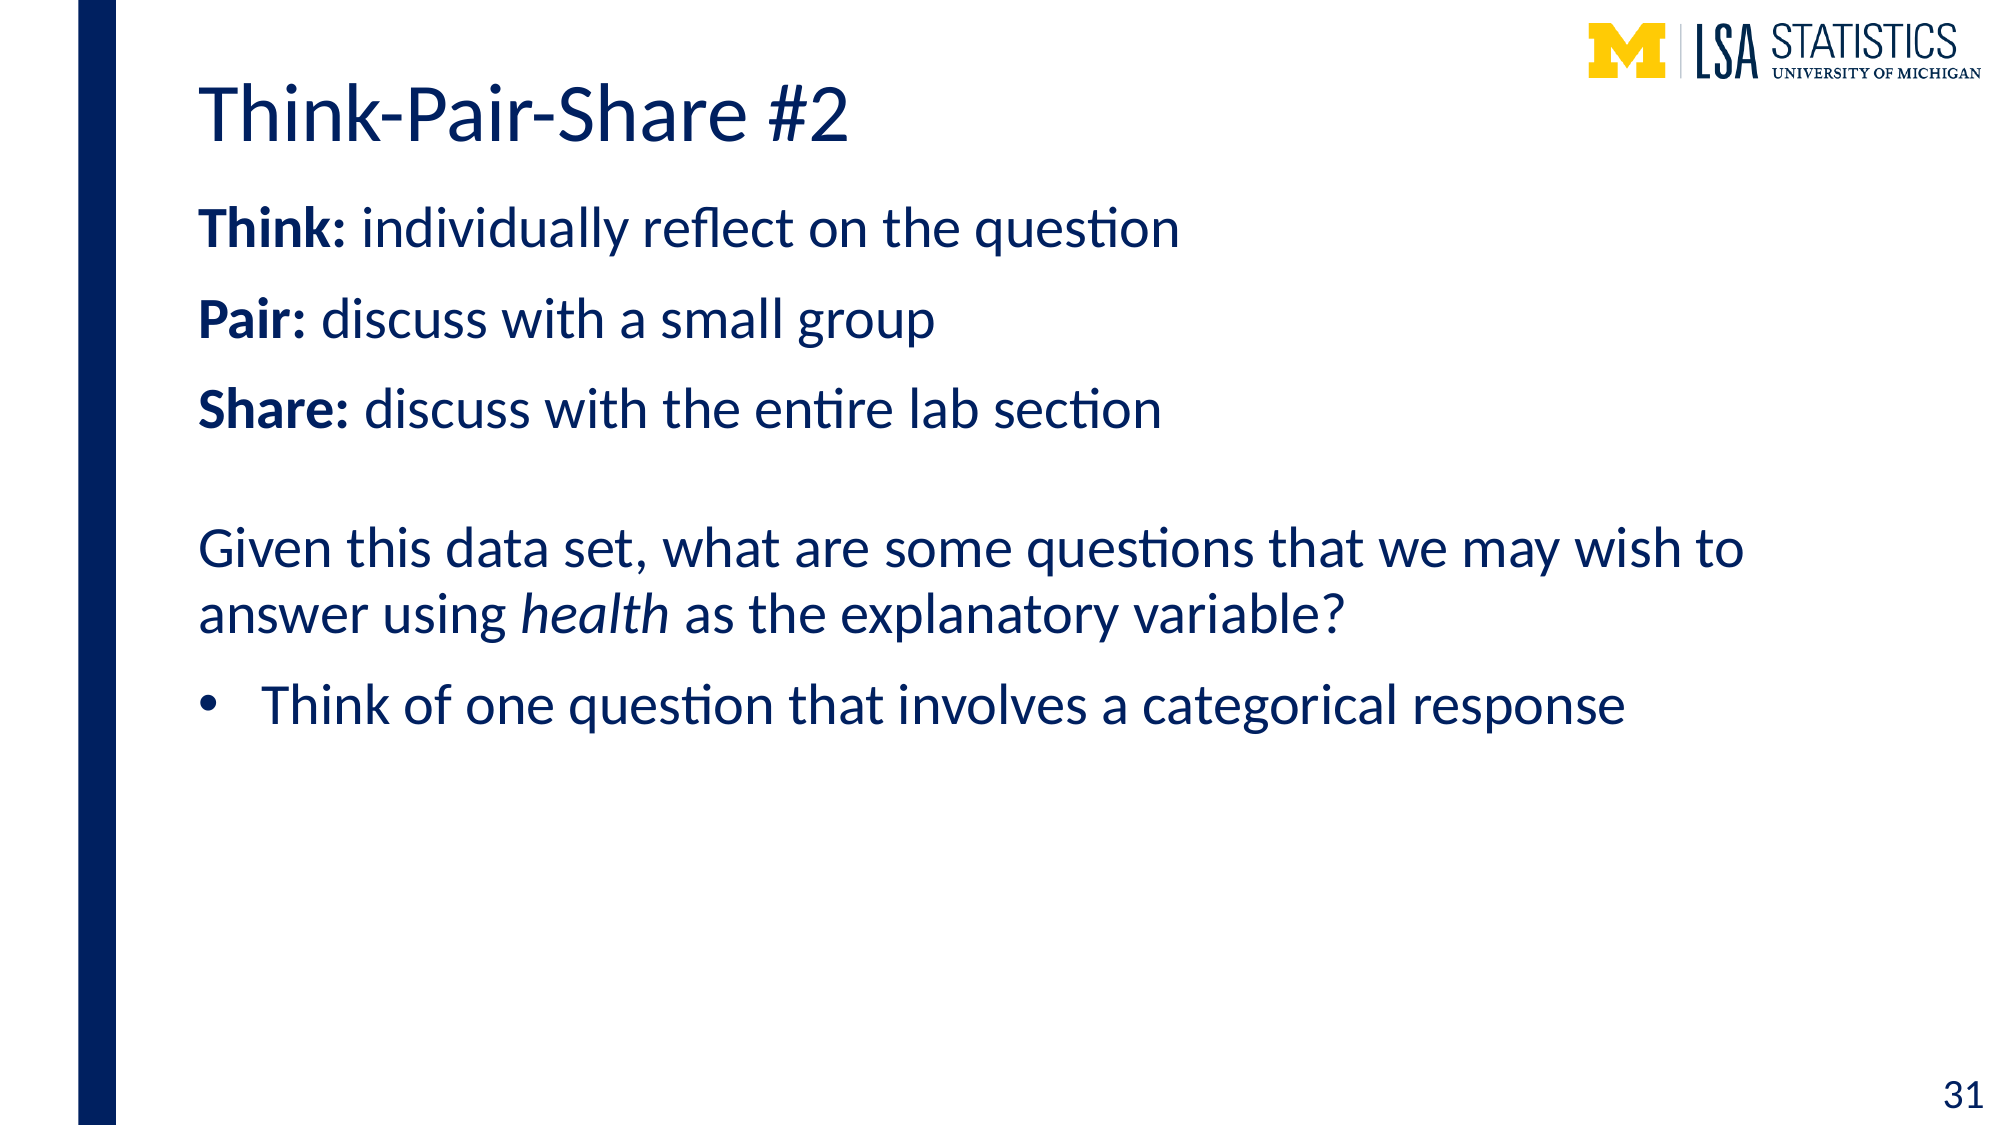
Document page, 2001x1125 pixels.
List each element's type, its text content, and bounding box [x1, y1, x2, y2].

title Think-Pair-Share #2 [183, 63, 1842, 186]
slide_number 31 [1738, 1058, 2000, 1125]
picture [1578, 0, 2000, 90]
list Think: individually reflect on the question Pair: discuss with a small group Share: discuss with the entire lab section Given this data set, what are some questions that we may wish to answer using health as the explanatory variable? Think of one question that involves a categorical response [183, 187, 1853, 1045]
